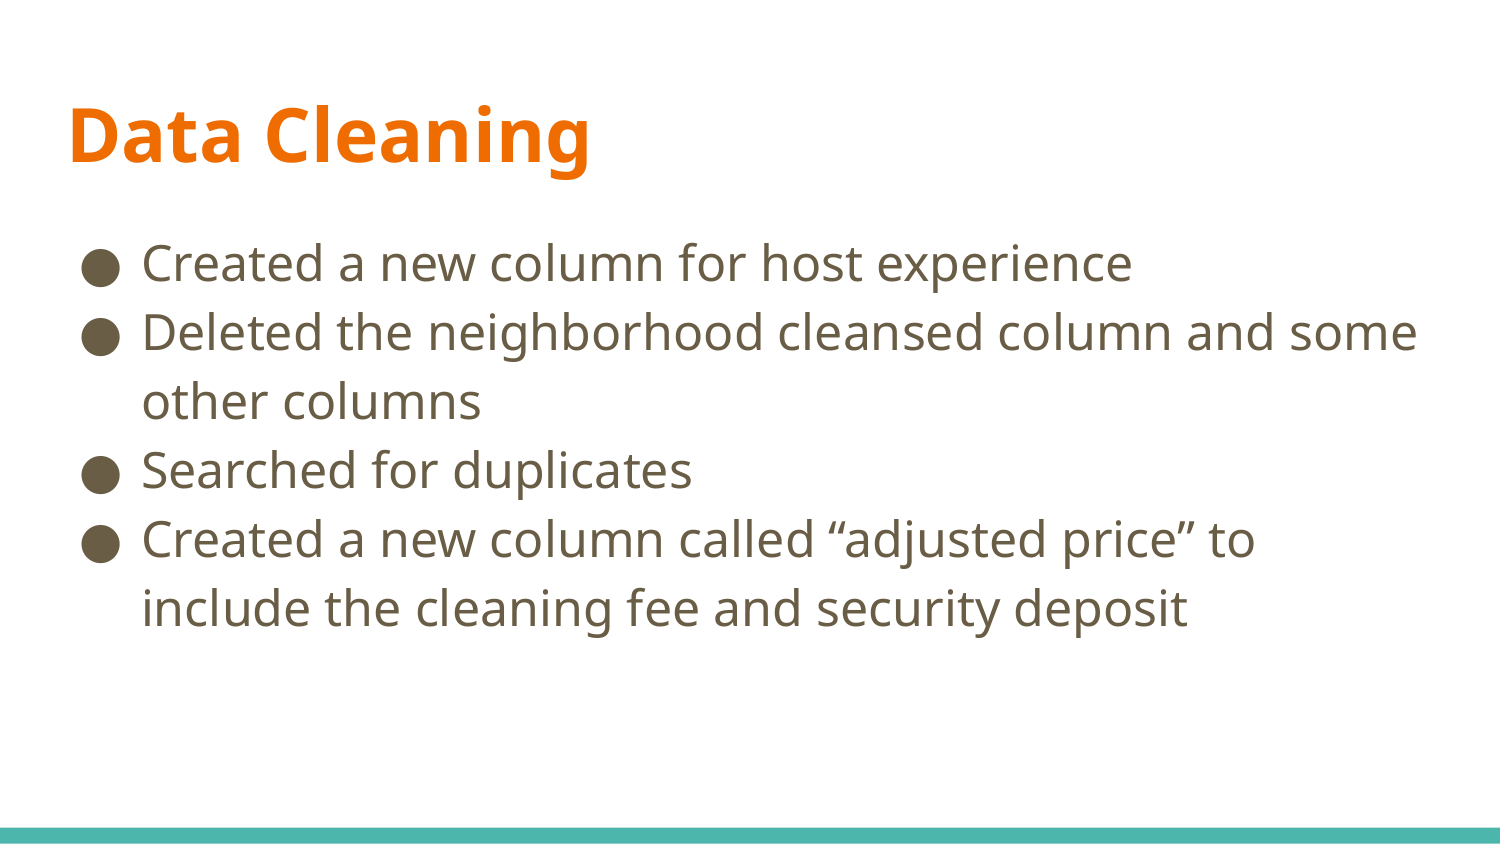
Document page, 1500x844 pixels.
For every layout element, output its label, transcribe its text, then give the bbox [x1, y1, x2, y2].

title Data Cleaning [51, 72, 1449, 189]
list Created a new column for host experience Deleted the neighborhood cleansed column and some other columns Searched for duplicates Created a new column called “adjusted price” to include the cleaning fee and security deposit [51, 207, 1449, 750]
